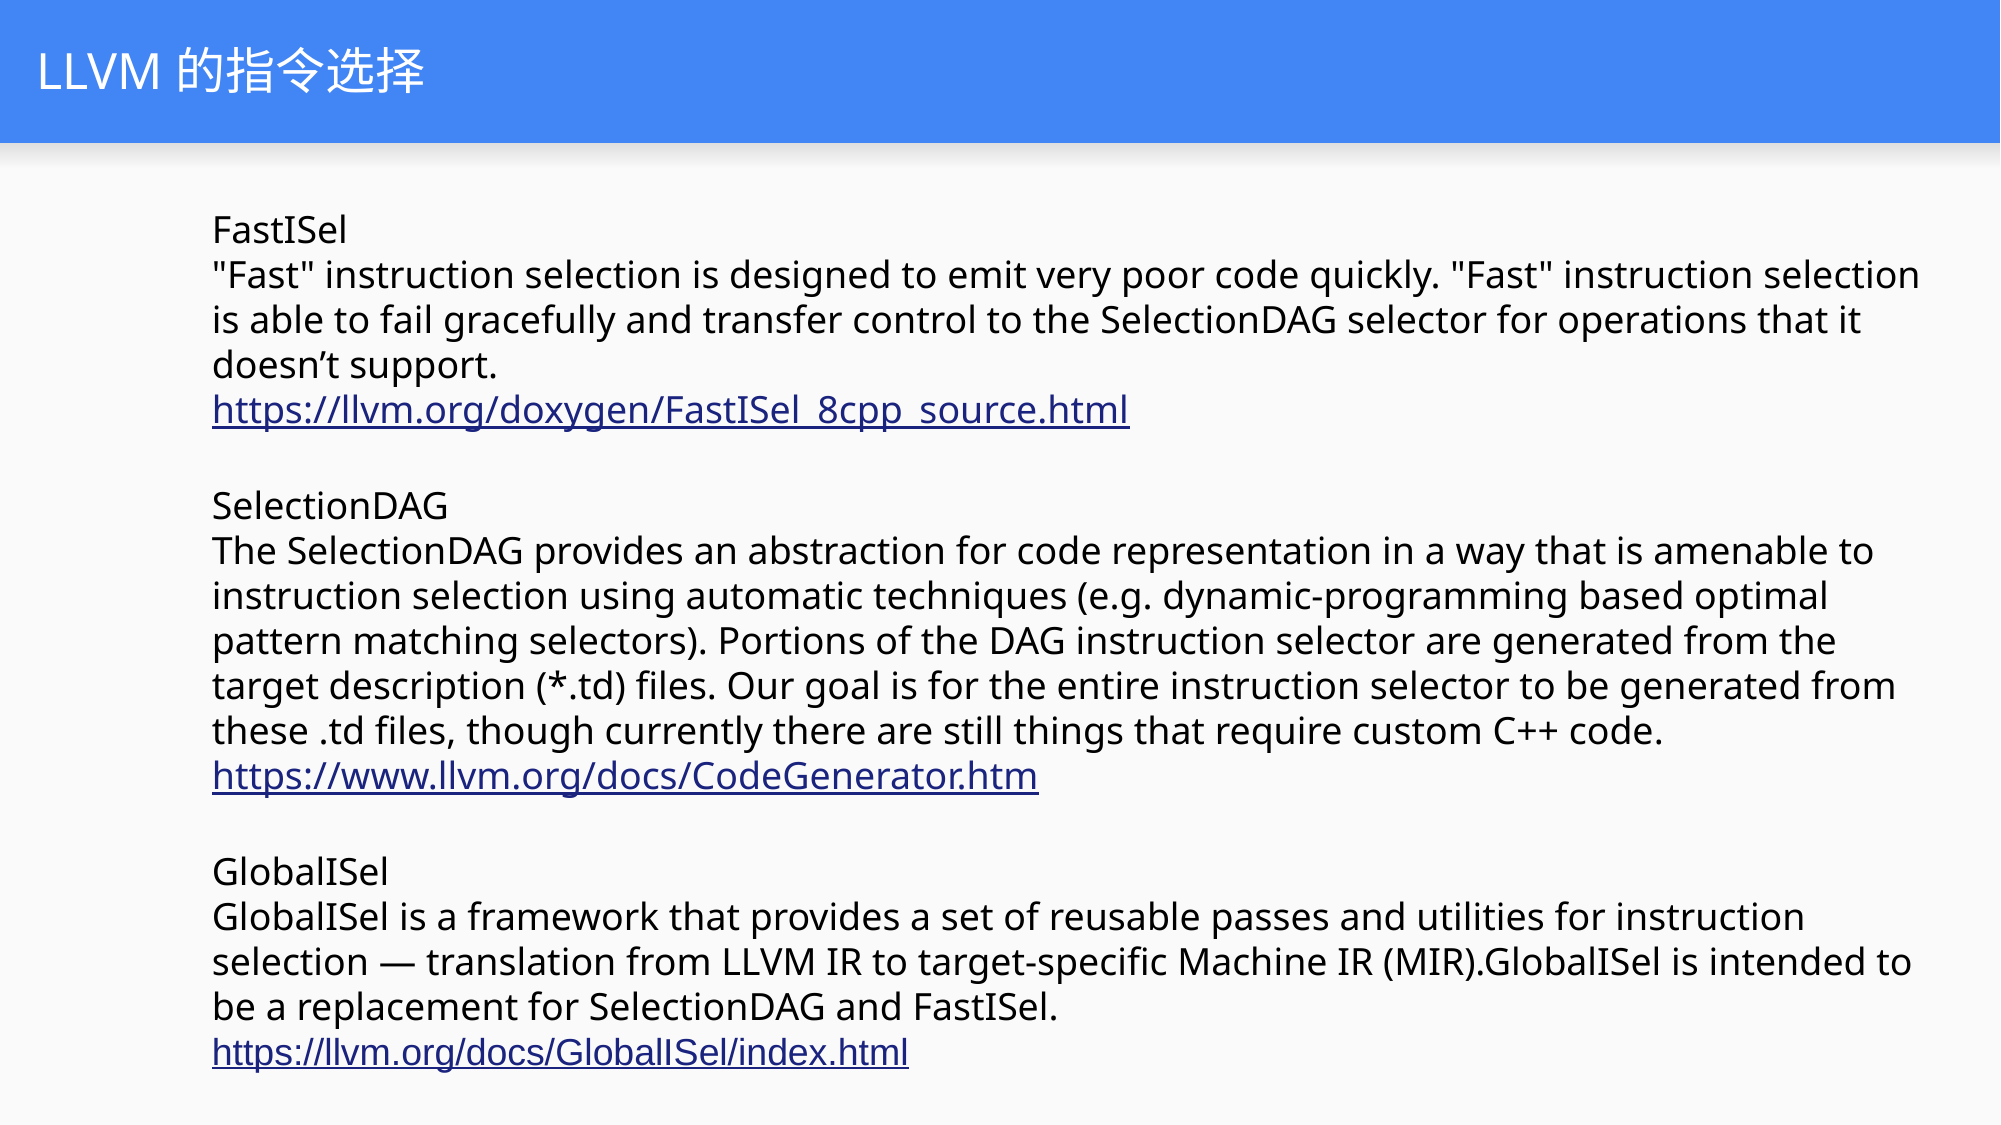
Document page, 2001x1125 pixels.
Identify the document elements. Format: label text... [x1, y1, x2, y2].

title LLVM的指令选择 [21, 3, 1953, 136]
text_box FastISel "Fast" instruction selection is designed to emit very poor code quickly. "Fast" instruction selection is able to fail gracefully and transfer control to the SelectionDAG selector for operations that it doesn’t support. https://llvm.org/doxygen/FastISel_8cpp_source.html SelectionDAG The SelectionDAG provides an abstraction for code representation in a way that is amenable to instruction selection using automatic techniques (e.g. dynamic-programming based optimal pattern matching selectors). Portions of the DAG instruction selector are generated from the target description (*.td) files. Our goal is for the entire instruction selector to be generated from these .td files, though currently there are still things that require custom C++ code. https://www.llvm.org/docs/CodeGenerator.htm GlobalISel GlobalISel is a framework that provides a set of reusable passes and utilities for instruction selection — translation from LLVM IR to target-specific Machine IR (MIR).GlobalISel is intended to be a replacement for SelectionDAG and FastISel. https://llvm.org/docs/GlobalISel/index.html [197, 198, 1952, 1081]
